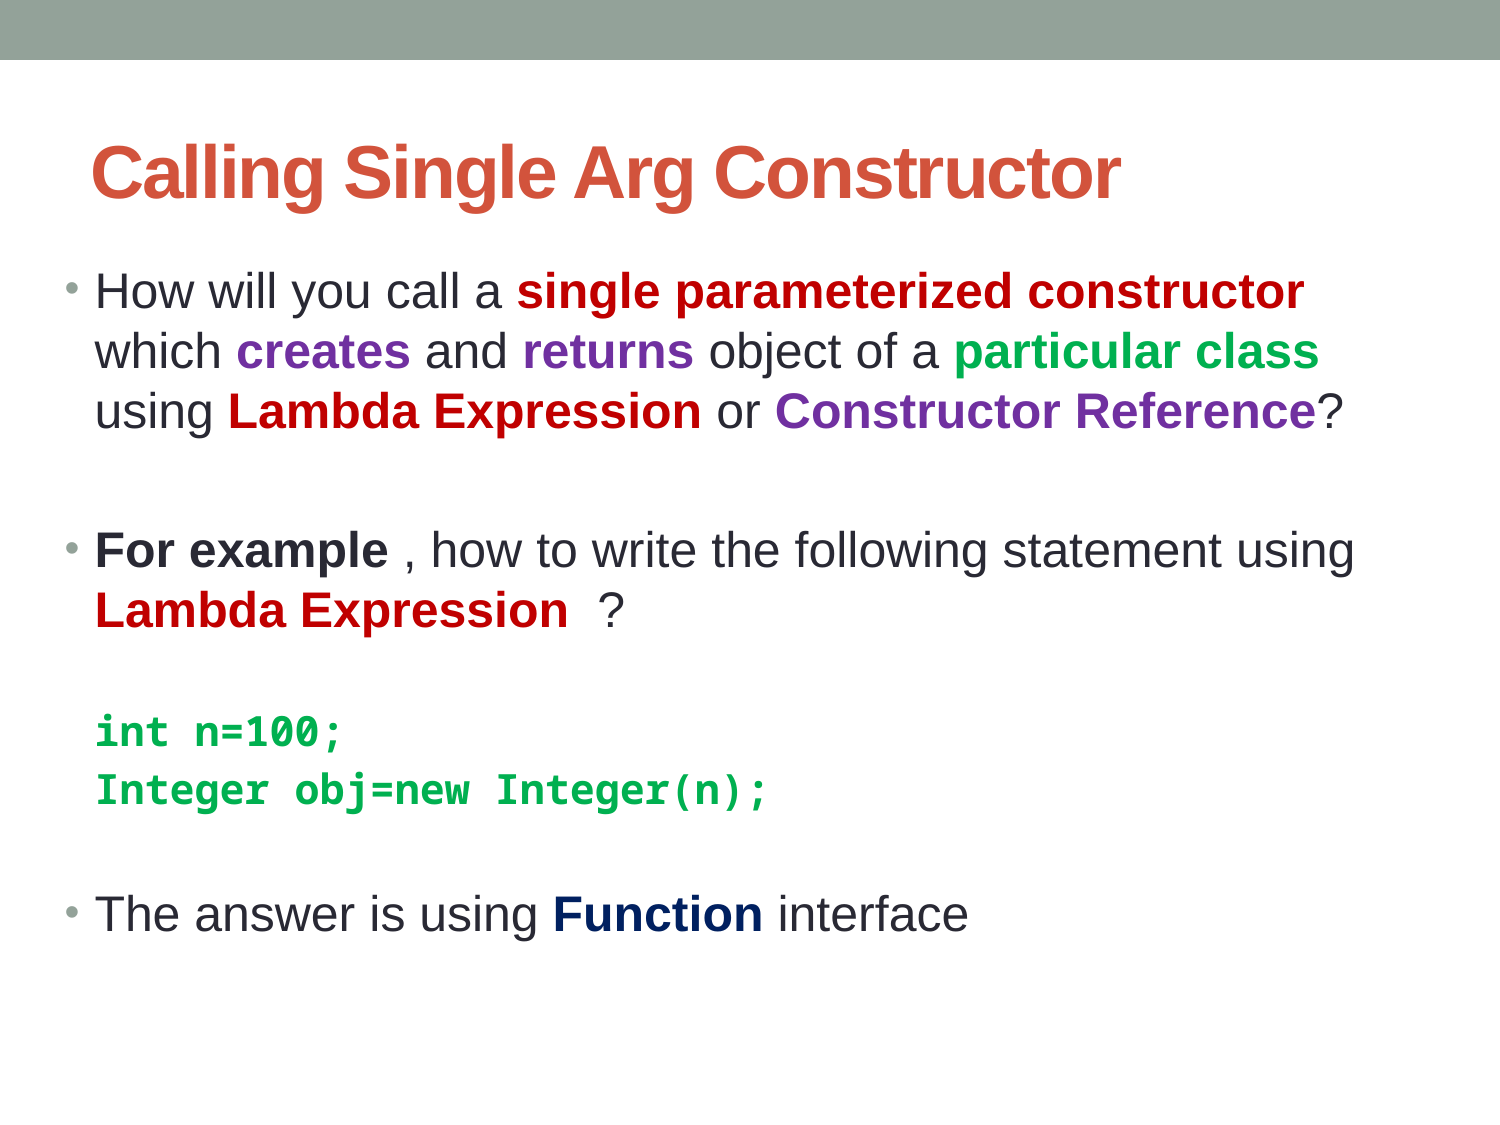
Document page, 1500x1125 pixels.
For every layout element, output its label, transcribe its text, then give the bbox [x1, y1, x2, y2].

title Calling Single Arg Constructor [75, 87, 1425, 250]
list How will you call a single parameterized constructor which creates and returns object of a particular class using Lambda Expression or Constructor Reference? For example , how to write the following statement using Lambda Expression ? int n=100; Integer obj=new Integer(n); The answer is using Function interface [49, 250, 1445, 1047]
